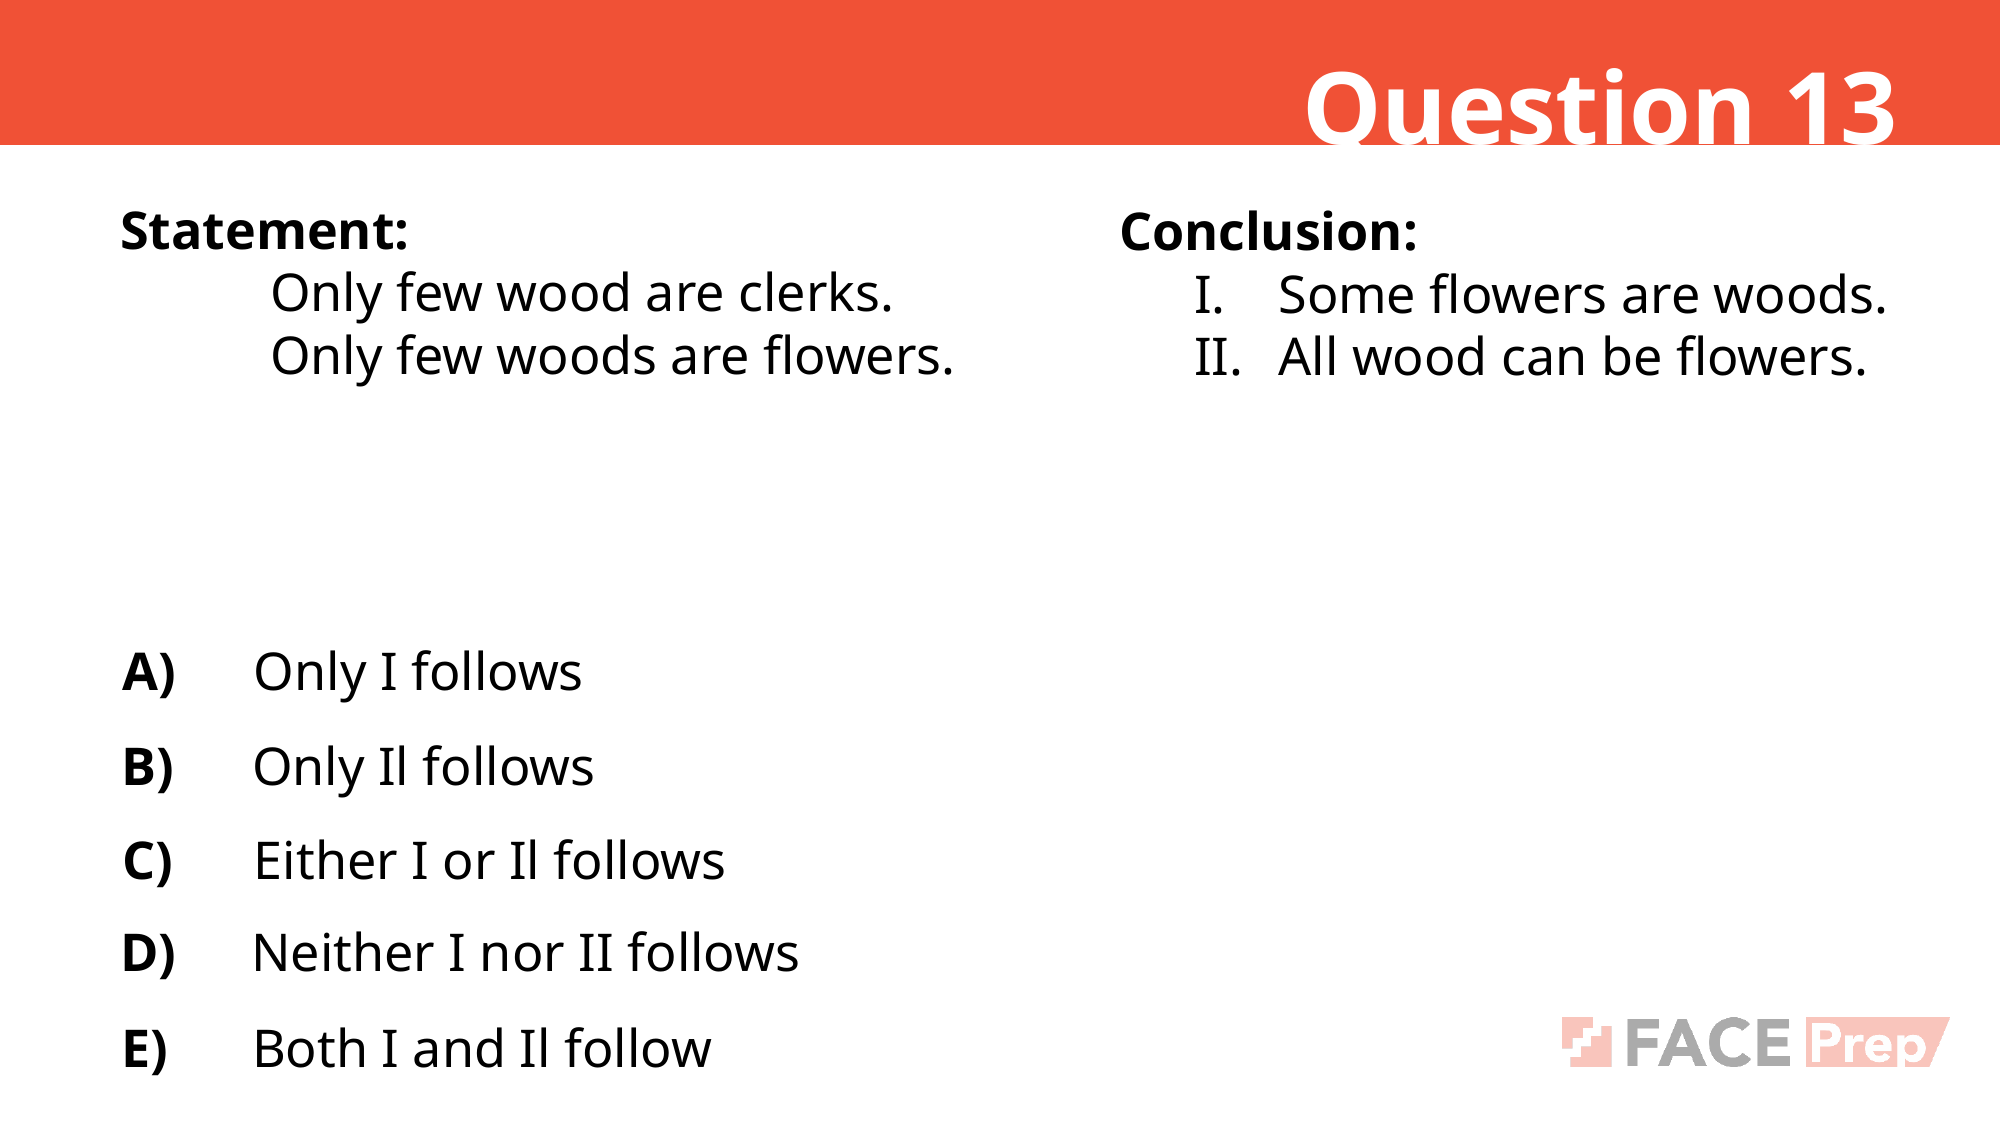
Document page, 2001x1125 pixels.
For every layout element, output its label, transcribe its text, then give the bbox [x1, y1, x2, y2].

text_box Either I or Il follows [238, 788, 1896, 898]
text_box Statement: Only few wood are clerks. Only few woods are flowers. [105, 189, 1895, 392]
picture [1562, 1017, 1950, 1067]
text_box Only Il follows [237, 694, 1894, 803]
text_box B) [106, 694, 221, 803]
text_box Only I follows [238, 600, 1896, 709]
text_box D) [105, 881, 220, 990]
text_box E) [106, 977, 221, 1086]
text_box Both I and Il follow [237, 977, 1894, 1086]
text_box Question 13 [638, 37, 1914, 173]
text_box A) [107, 600, 223, 709]
text_box Conclusion: Some flowers are woods. All wood can be flowers. [1104, 191, 2000, 394]
text_box [0, 0, 2000, 147]
text_box Neither I nor II follows [236, 881, 1893, 990]
text_box C) [107, 788, 223, 898]
